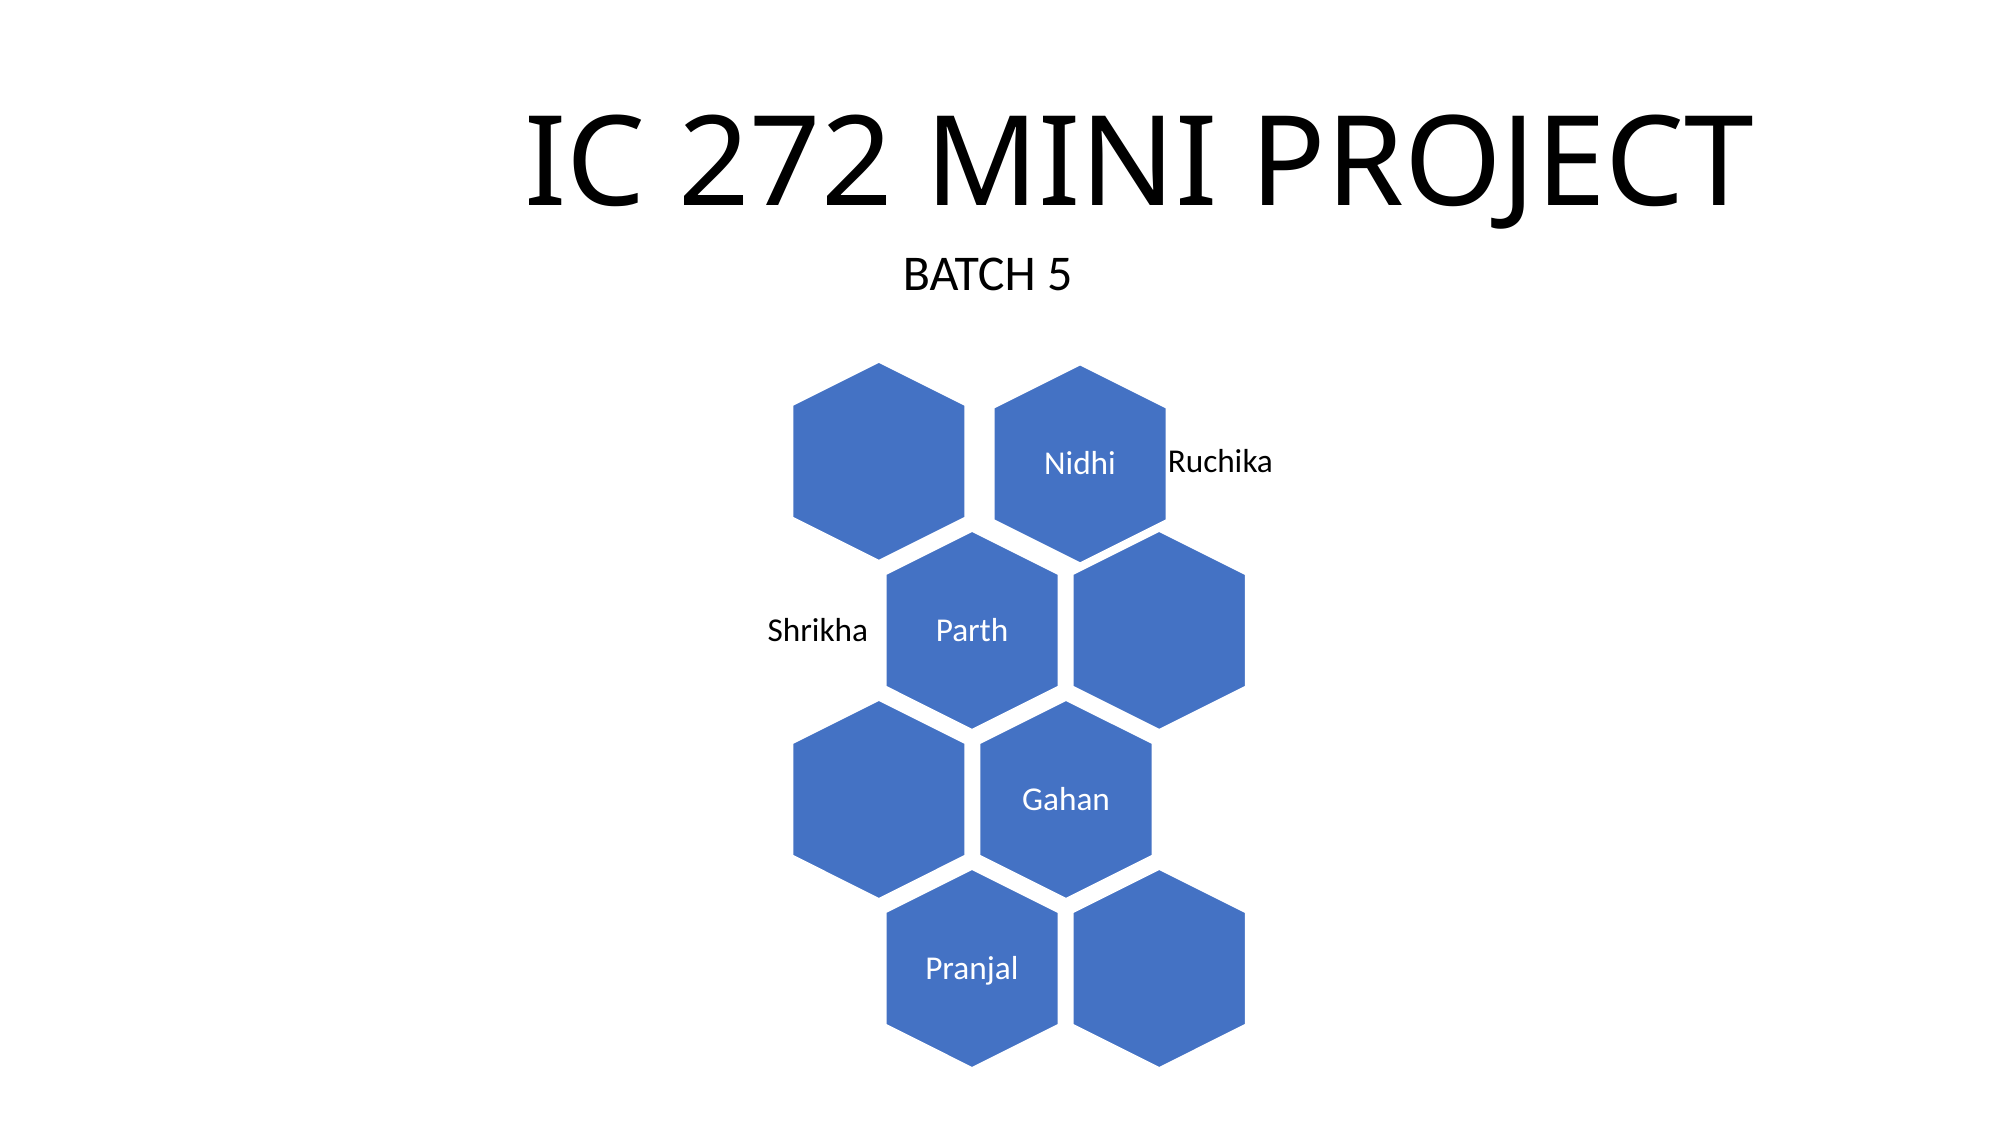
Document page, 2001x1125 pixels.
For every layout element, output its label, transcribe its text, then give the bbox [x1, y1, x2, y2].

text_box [469, 361, 1574, 1069]
title IC 272 MINI PROJECT [424, 12, 1888, 240]
subtitle BATCH 5 [256, 239, 1719, 425]
